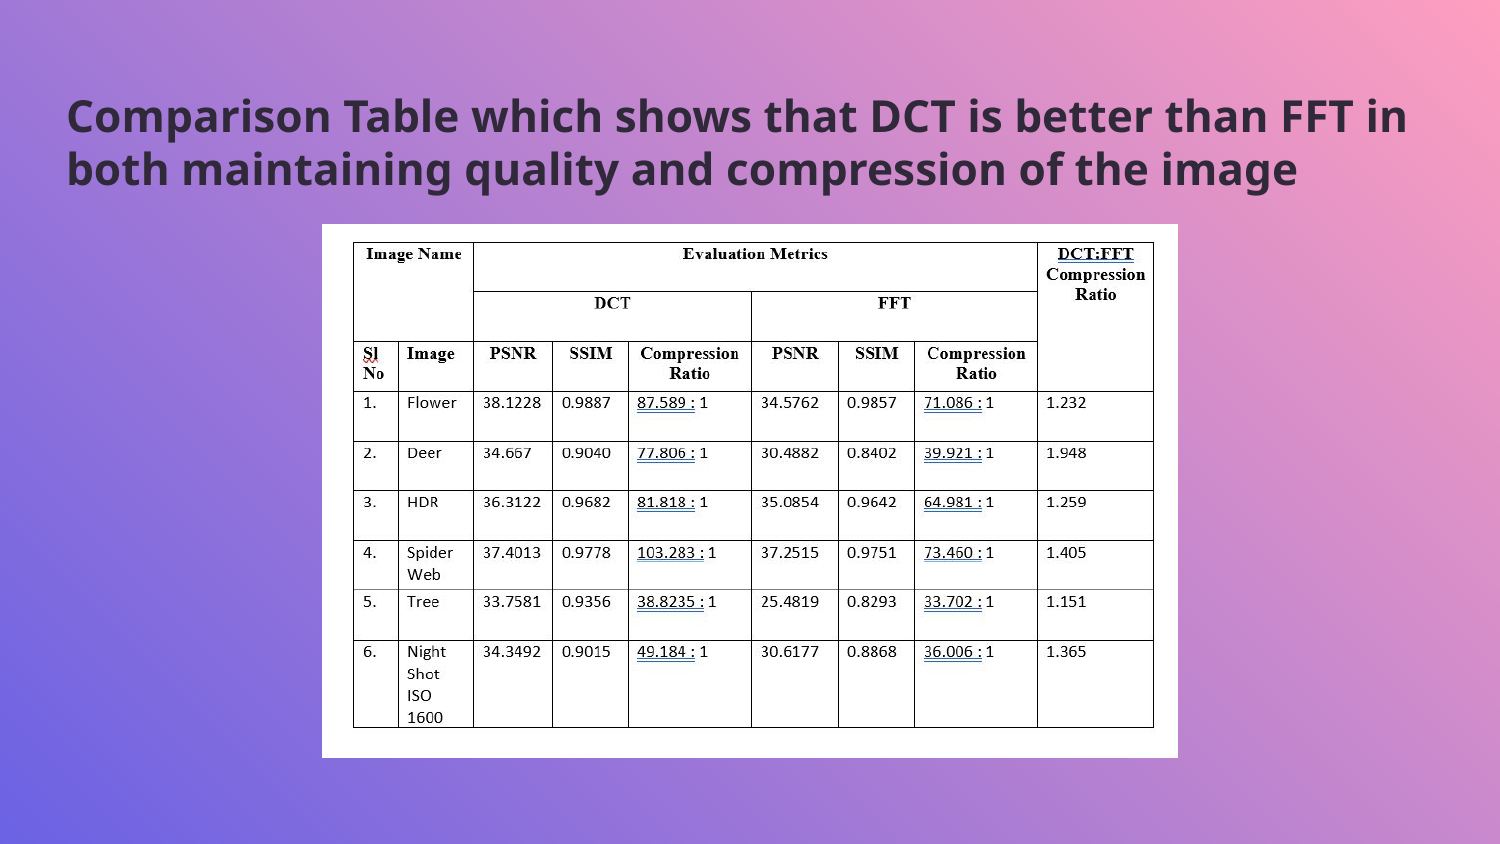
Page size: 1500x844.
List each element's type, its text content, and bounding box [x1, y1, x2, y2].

picture [322, 224, 1178, 758]
title Comparison Table which shows that DCT is better than FFT in both maintaining quality and compression of the image [51, 72, 1449, 167]
